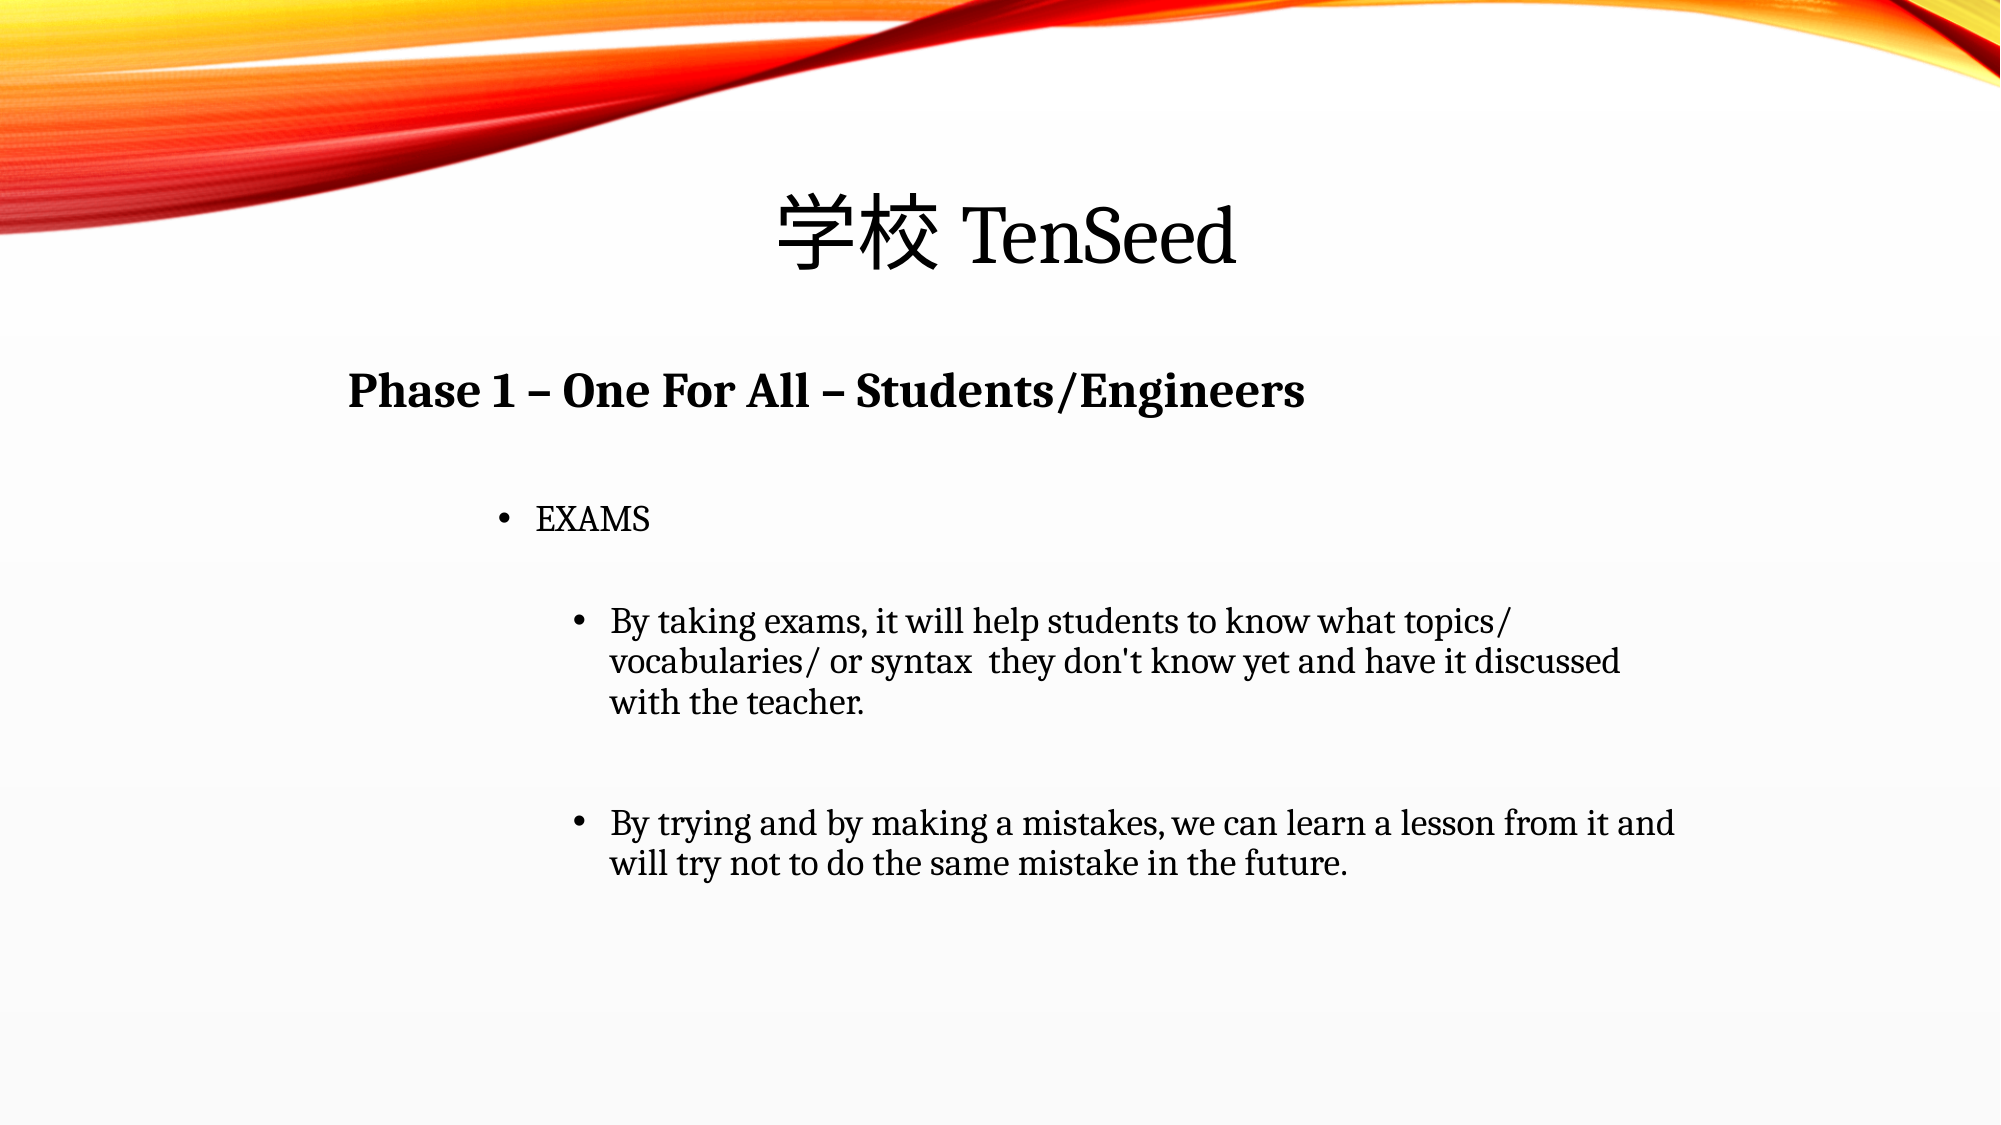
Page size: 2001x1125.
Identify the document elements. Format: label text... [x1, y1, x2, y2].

picture [0, 0, 2000, 237]
list Phase 1 – One For All – Students/Engineers EXAMS By taking exams, it will help students to know what topics/ vocabularies/ or syntax they don't know yet and have it discussed with the teacher. By trying and by making a mistakes, we can learn a lesson from it and will try not to do the same mistake in the future. [332, 357, 1700, 1091]
title 学校TenSeed [406, 115, 1626, 357]
